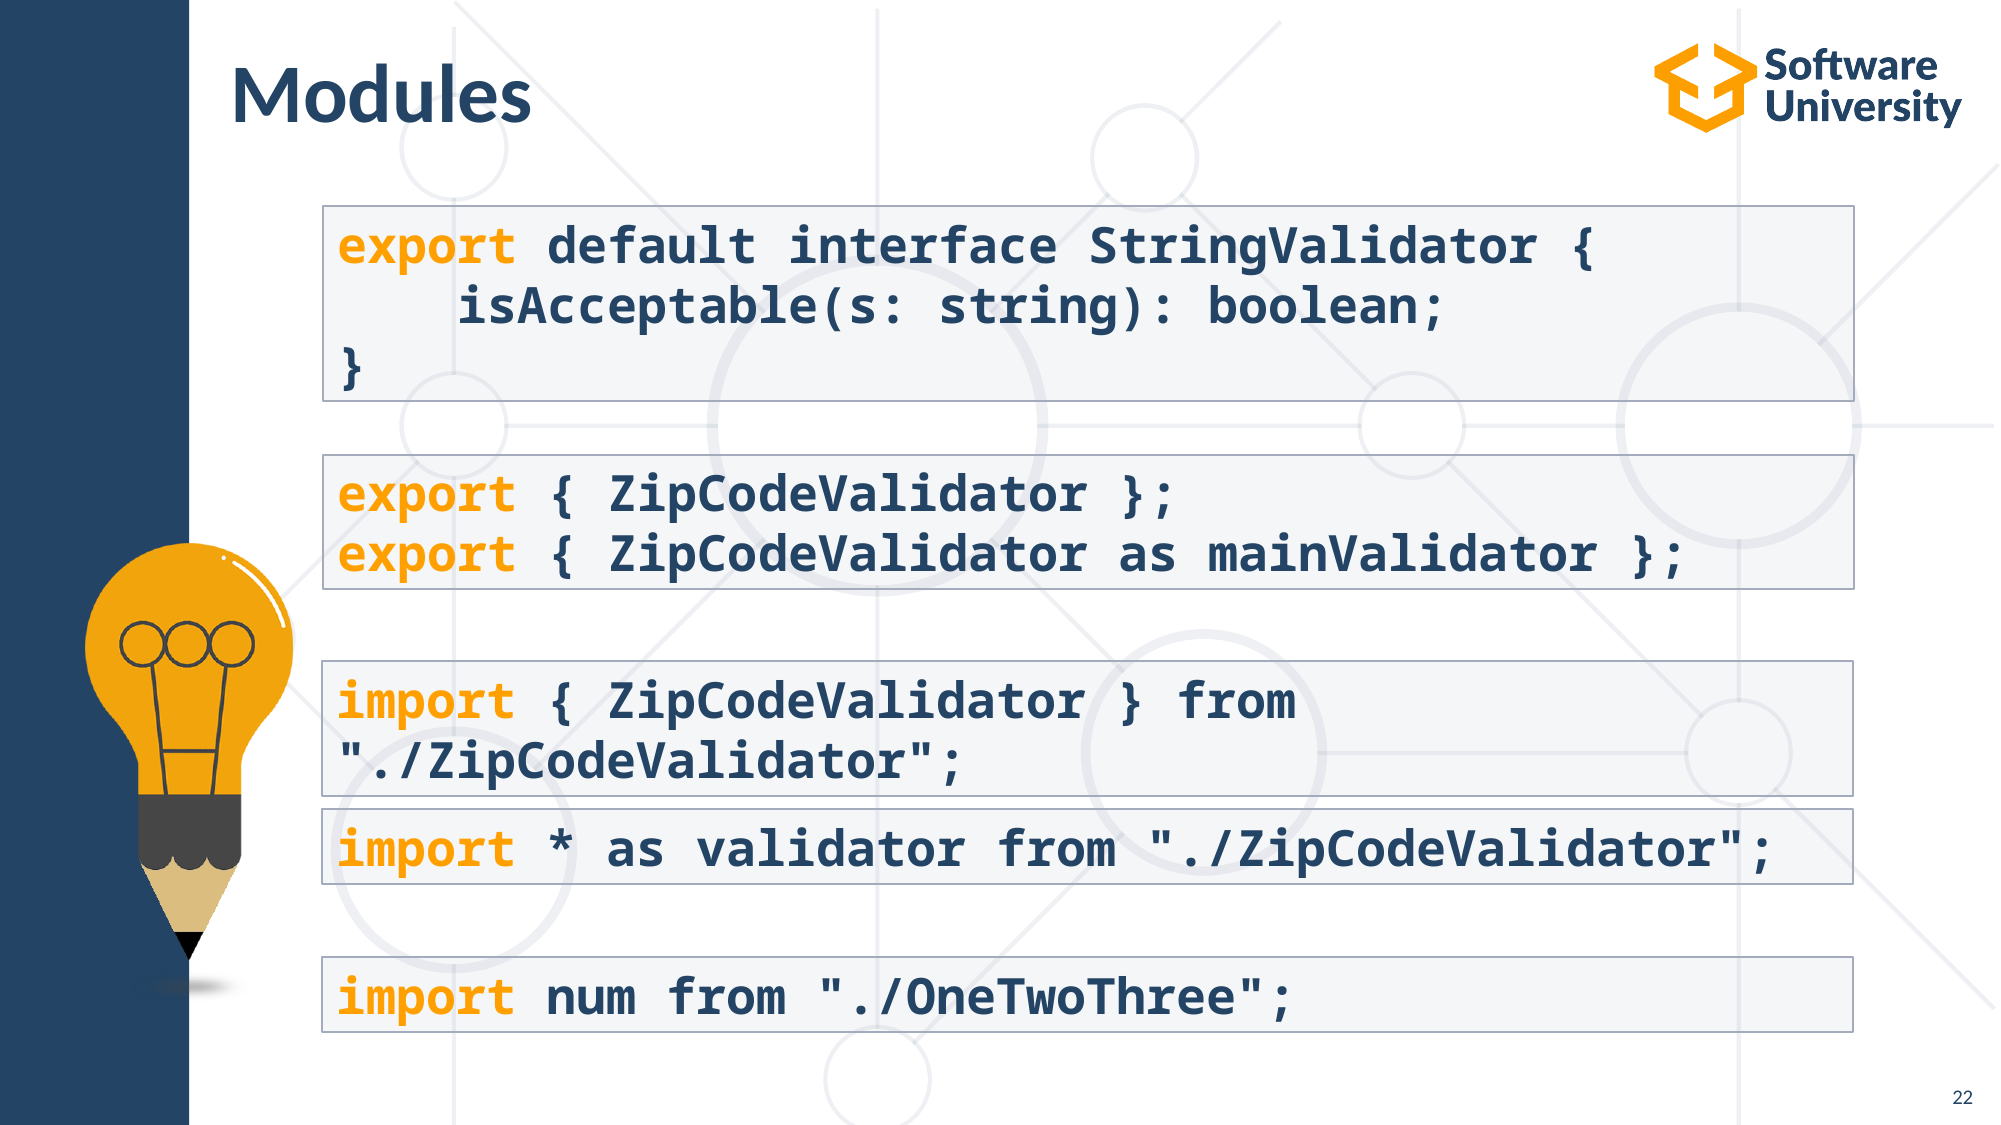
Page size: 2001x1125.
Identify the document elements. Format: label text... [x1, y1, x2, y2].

picture [1641, 31, 1973, 145]
text_box 22 [1927, 1067, 1989, 1117]
picture [85, 543, 293, 1003]
text_box import * as validator from "./ZipCodeValidator"; [321, 809, 1853, 884]
text_box export { ZipCodeValidator }; export { ZipCodeValidator as mainValidator }; [323, 454, 1855, 590]
text_box import { ZipCodeValidator } from "./ZipCodeValidator"; [321, 660, 1853, 796]
title Modules [212, 16, 1628, 162]
text_box import num from "./OneTwoThree"; [321, 956, 1853, 1032]
text_box export default interface StringValidator { isAcceptable(s: string): boolean; } [323, 206, 1855, 402]
